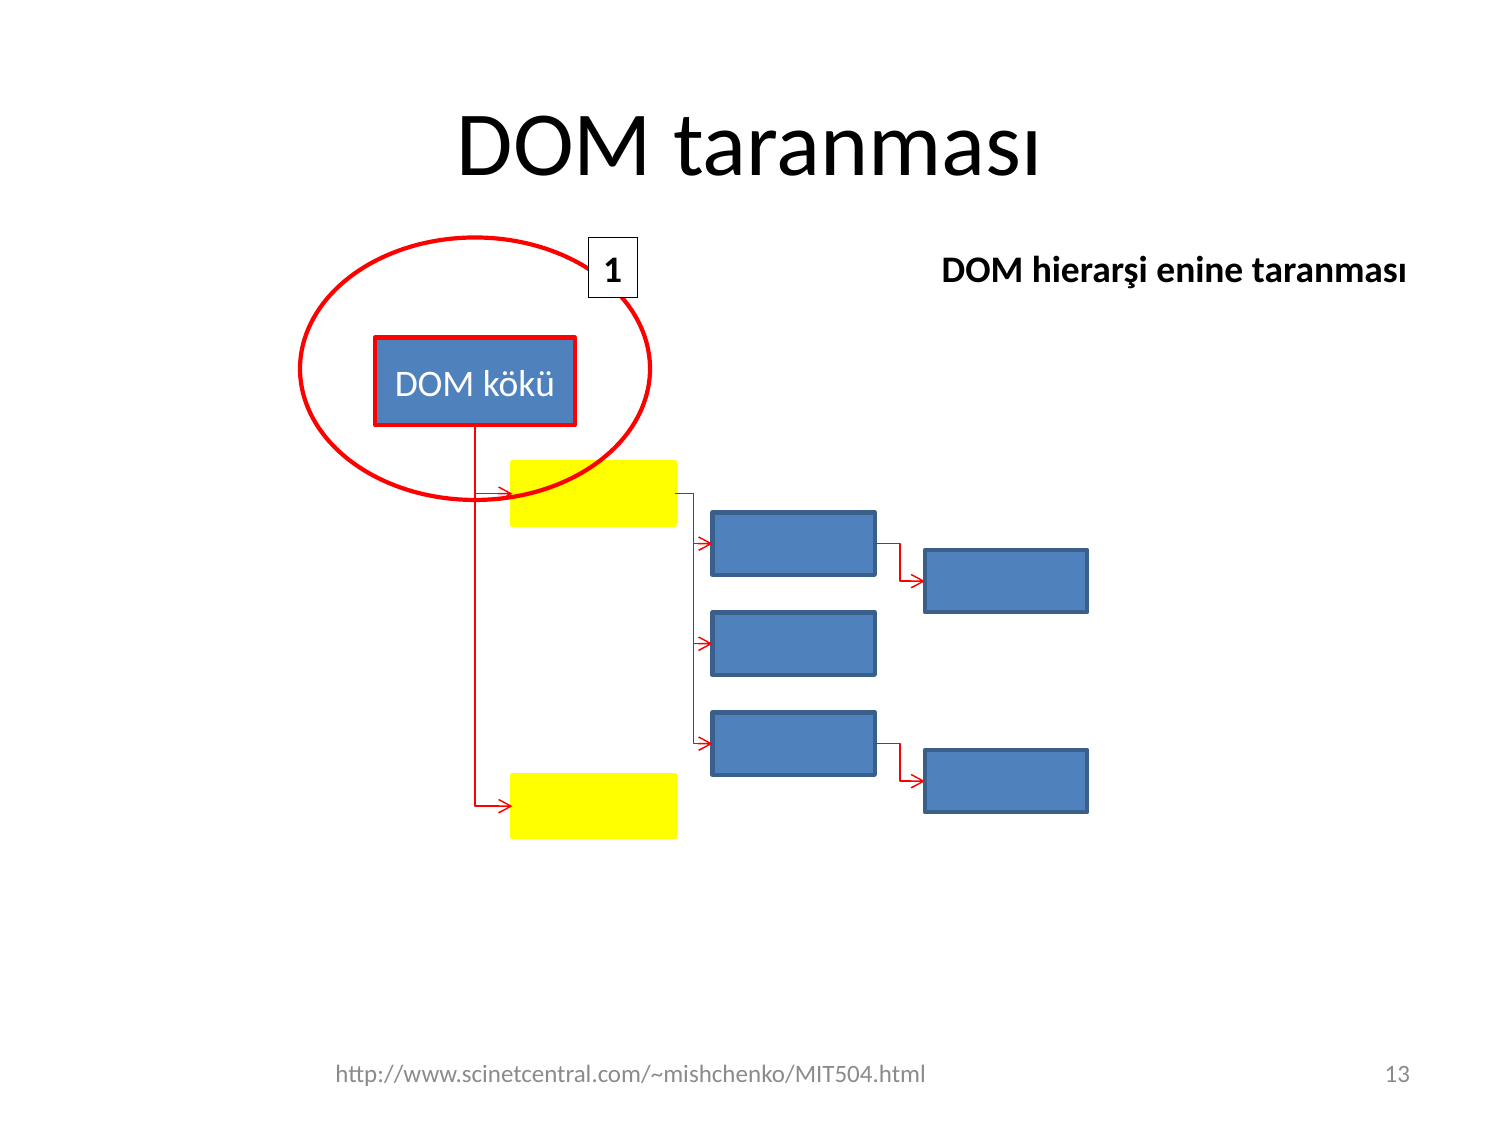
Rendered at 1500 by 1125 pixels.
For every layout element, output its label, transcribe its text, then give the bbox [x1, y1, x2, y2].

text_box [297, 235, 647, 476]
text_box DOM hierarşi enine taranması [926, 237, 1423, 298]
footer http://www.scinetcentral.com/~mishchenko/MIT504.html [275, 1042, 988, 1103]
slide_number 13 [1074, 1042, 1425, 1103]
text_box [374, 337, 1088, 838]
text_box 1 [588, 237, 638, 298]
title DOM taranması [75, 45, 1425, 233]
